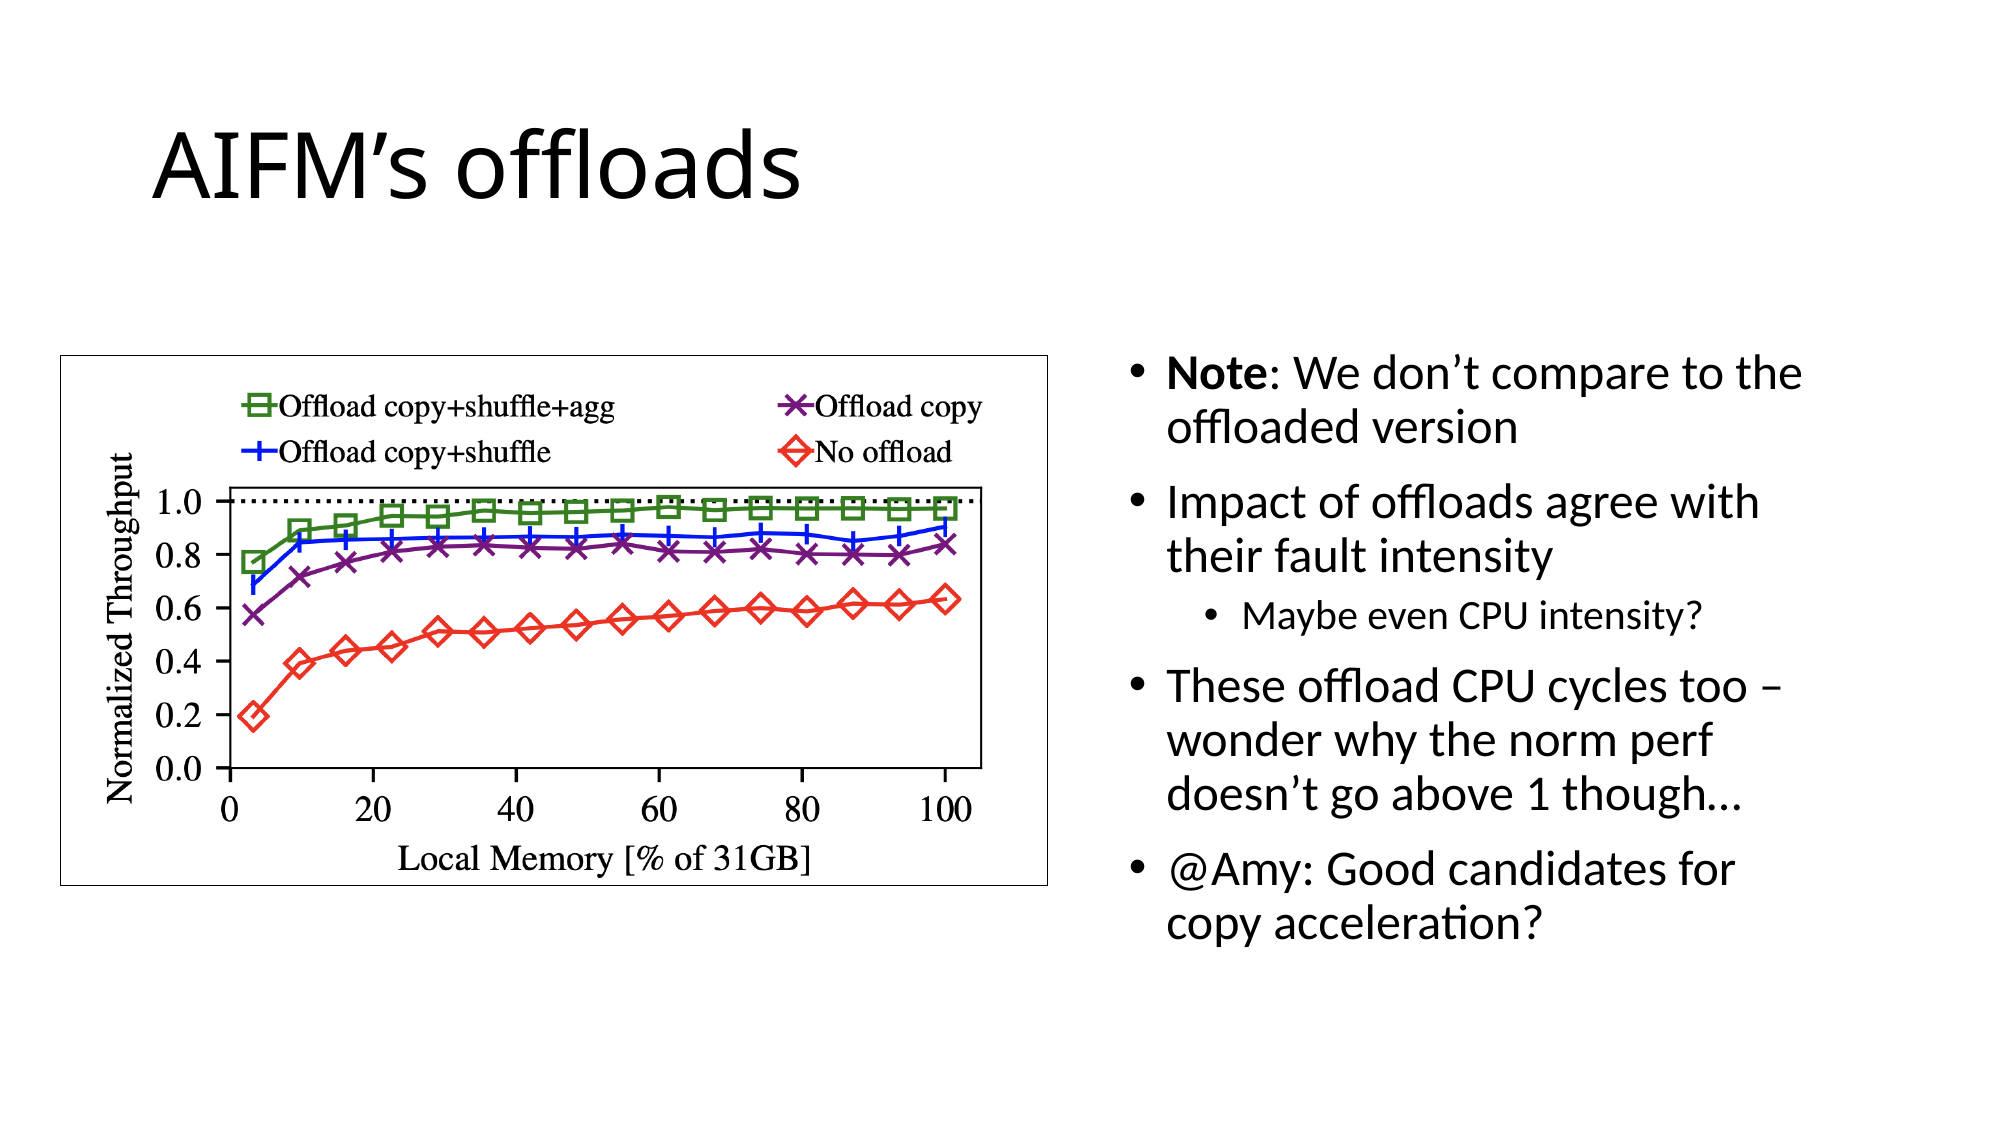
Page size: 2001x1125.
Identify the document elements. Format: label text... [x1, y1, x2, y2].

picture [60, 355, 1048, 886]
title AIFM’s offloads [137, 59, 1863, 278]
list Note: We don’t compare to the offloaded version Impact of offloads agree with their fault intensity Maybe even CPU intensity? These offload CPU cycles too – wonder why the norm perf doesn’t go above 1 though… @Amy: Good candidates for copy acceleration? [1113, 339, 1827, 1053]
